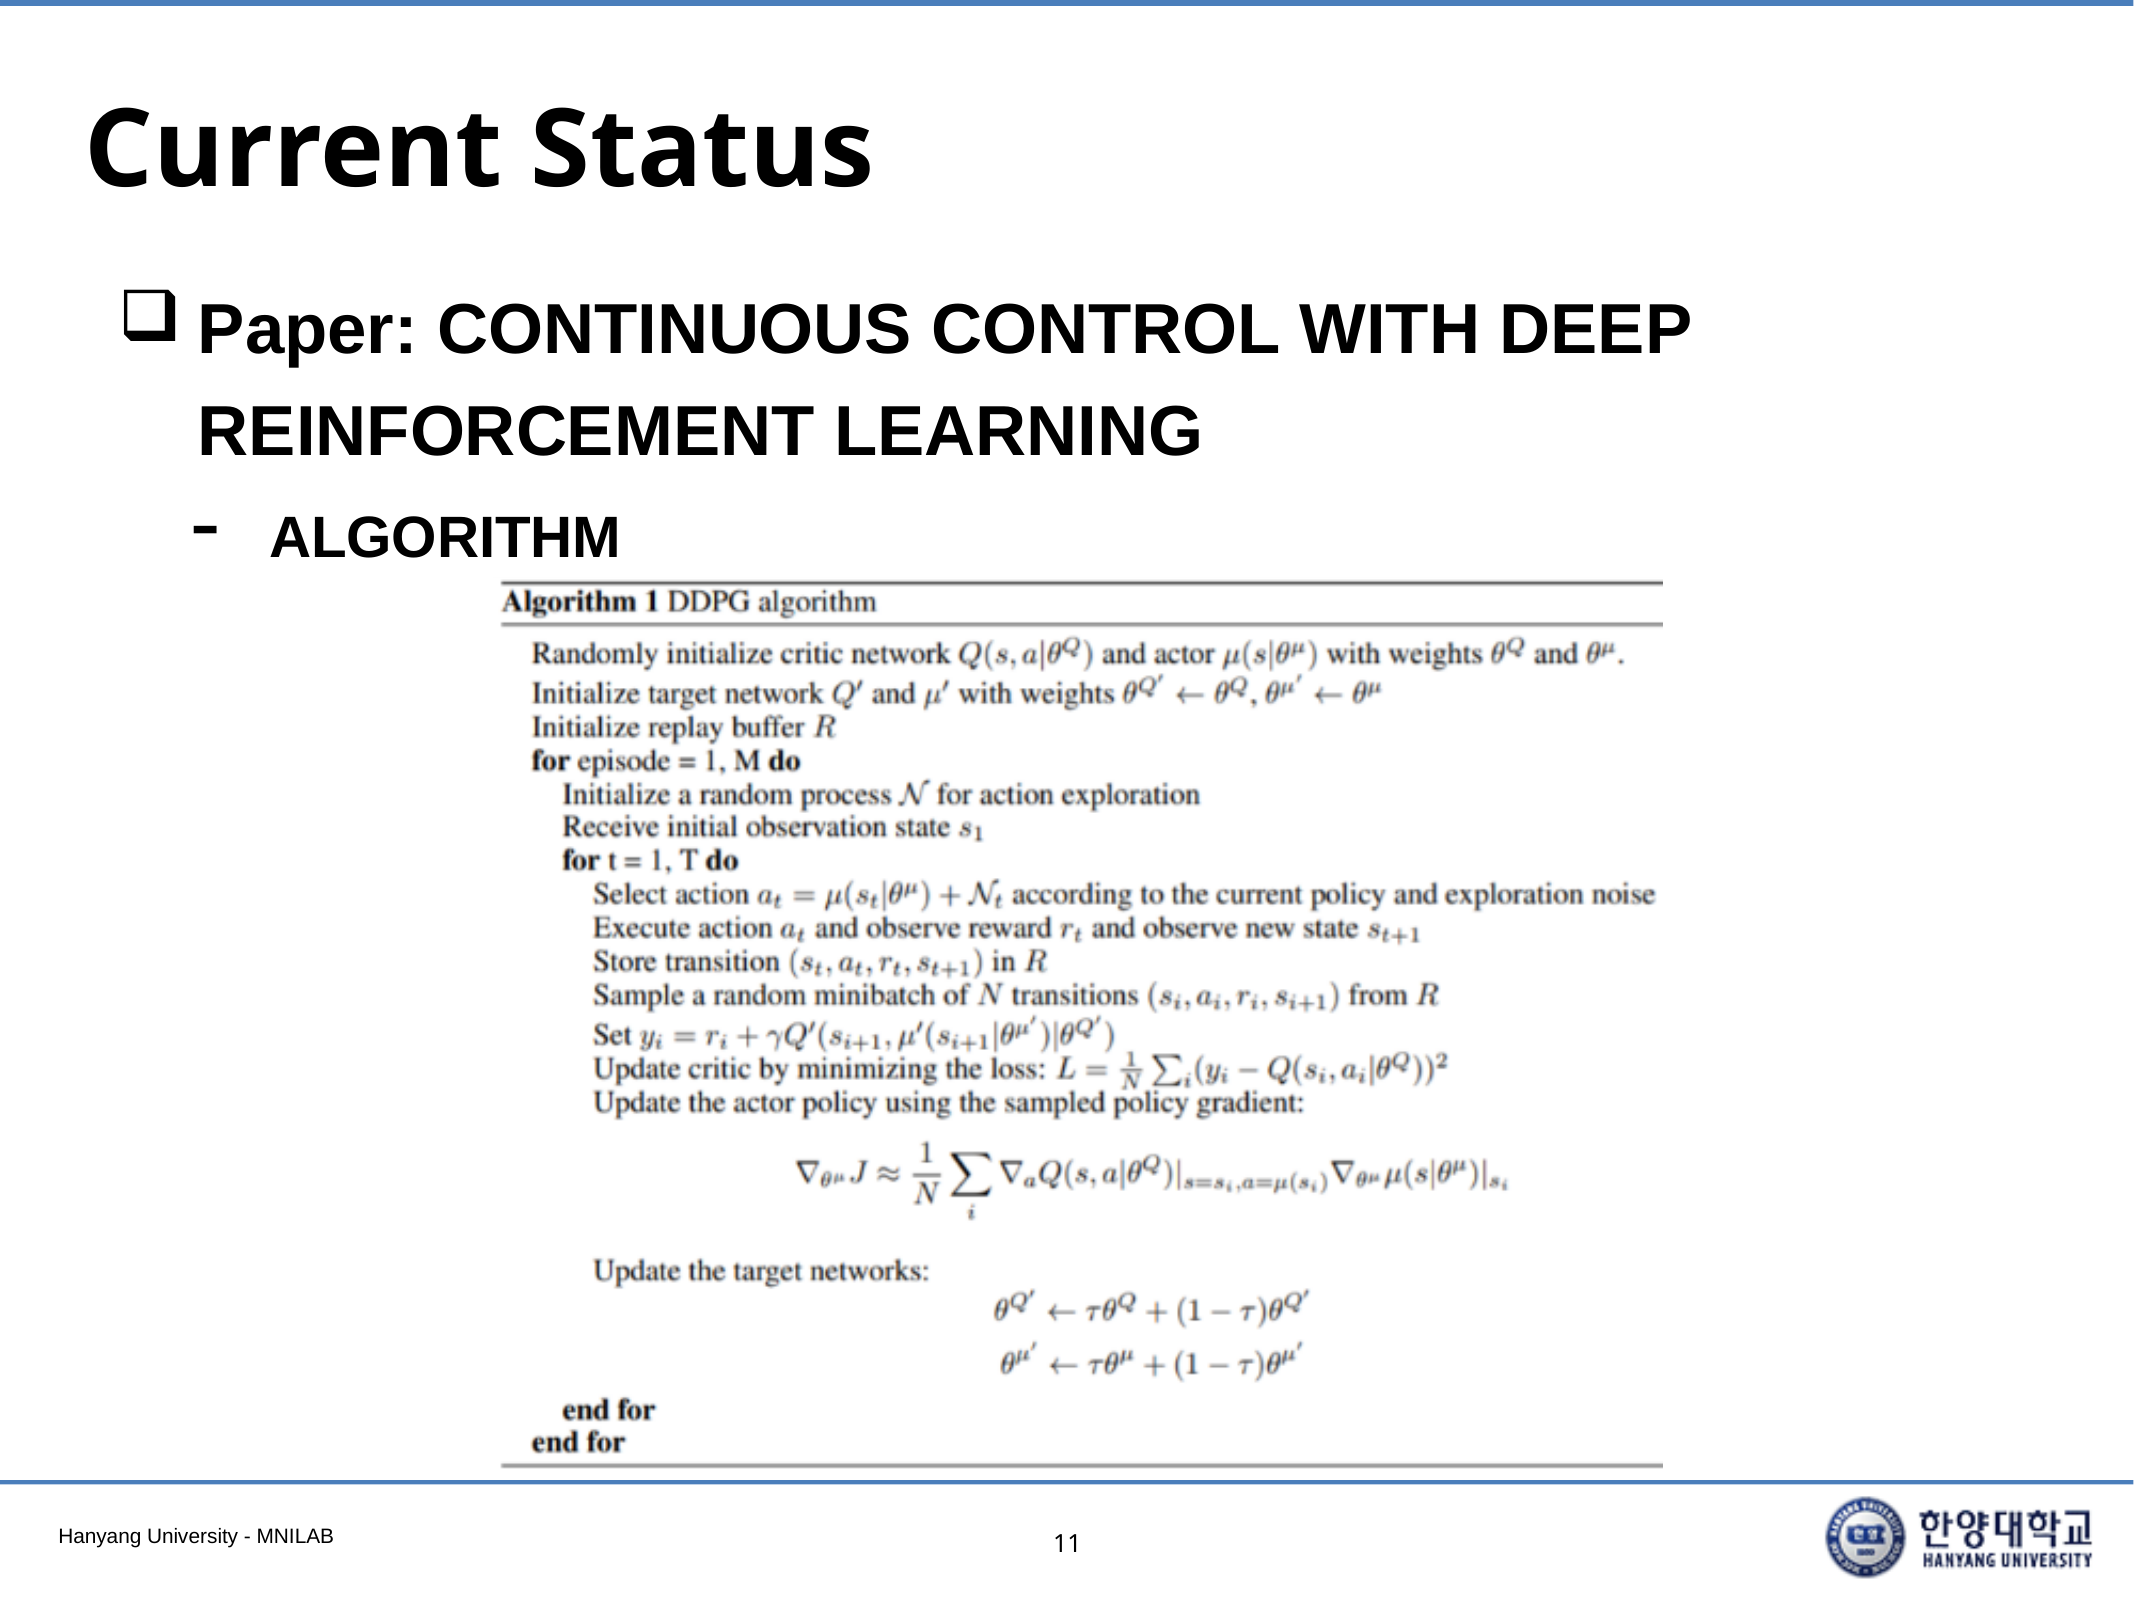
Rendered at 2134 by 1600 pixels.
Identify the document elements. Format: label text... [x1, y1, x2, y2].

list Paper: CONTINUOUS CONTROL WITH DEEP REINFORCEMENT LEARNING ALGORITHM [109, 256, 2113, 613]
slide_number 11 [1037, 1518, 1098, 1567]
picture [493, 576, 1663, 1477]
picture [1797, 1495, 2128, 1581]
title Current Status [75, 41, 2058, 245]
